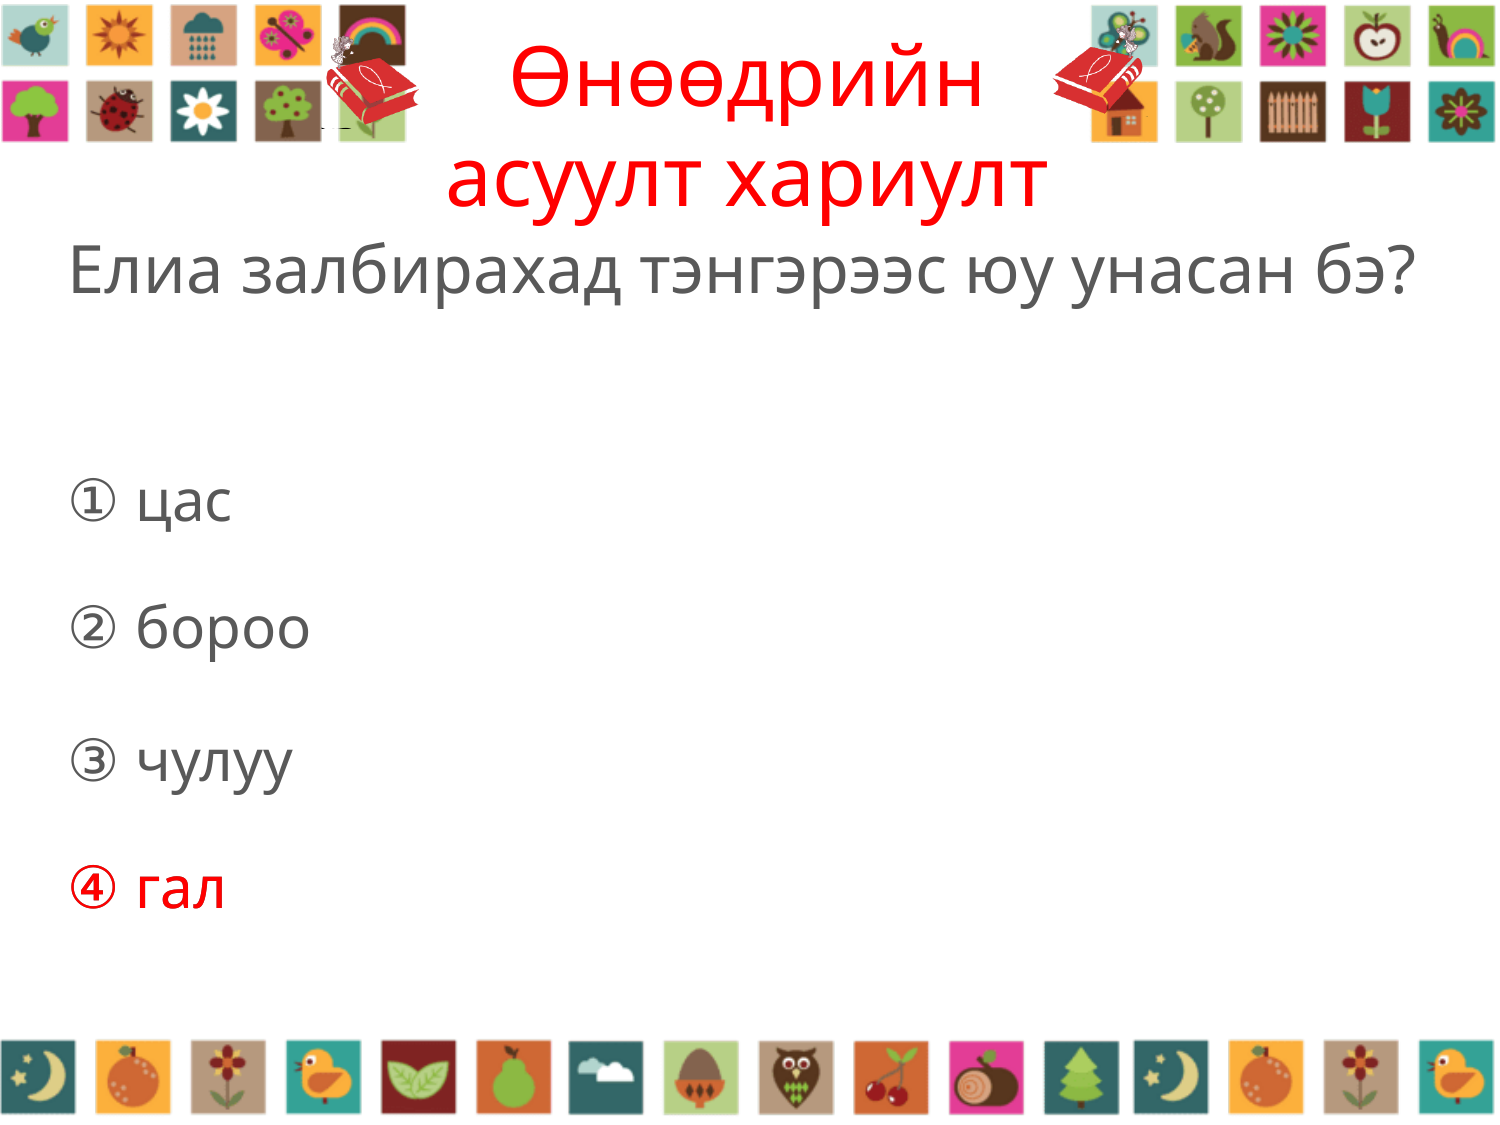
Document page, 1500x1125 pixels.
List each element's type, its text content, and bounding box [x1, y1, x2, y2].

text_box ② бороо [53, 582, 1436, 668]
text_box ① цас [53, 456, 1436, 541]
text_box ④ гал [53, 842, 1483, 928]
text_box ③ чулуу [53, 716, 1483, 801]
picture [1021, 3, 1500, 150]
text_box Елиа залбирахад тэнгэрээс юу унасан бэ? [53, 219, 1436, 315]
picture [0, 3, 451, 150]
text_box Өнөөдрийн асуулт хариулт [414, 16, 1080, 219]
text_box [0, 1028, 1500, 1118]
